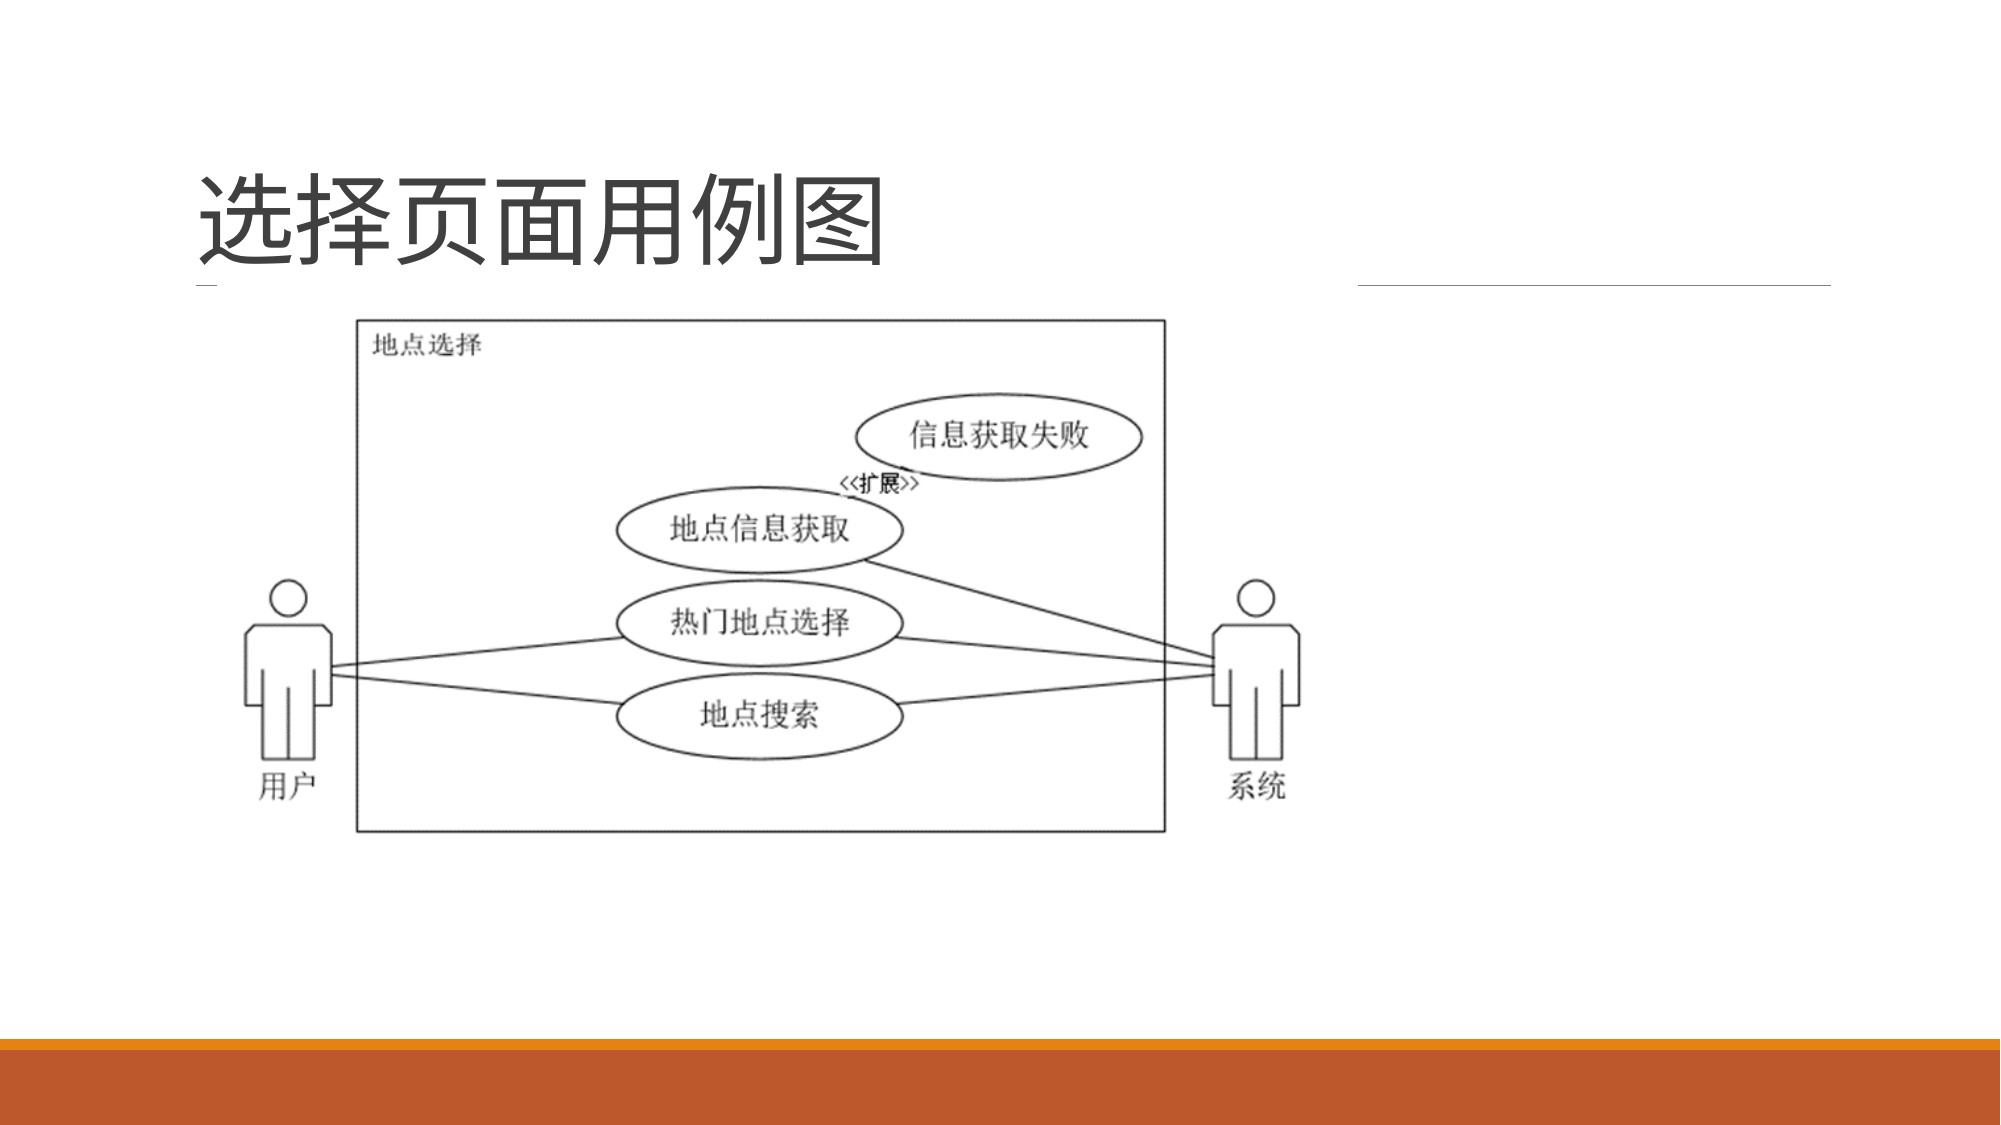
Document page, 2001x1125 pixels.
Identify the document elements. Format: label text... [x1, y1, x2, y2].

title 选择页面用例图 [180, 47, 1830, 285]
picture [216, 284, 1359, 878]
